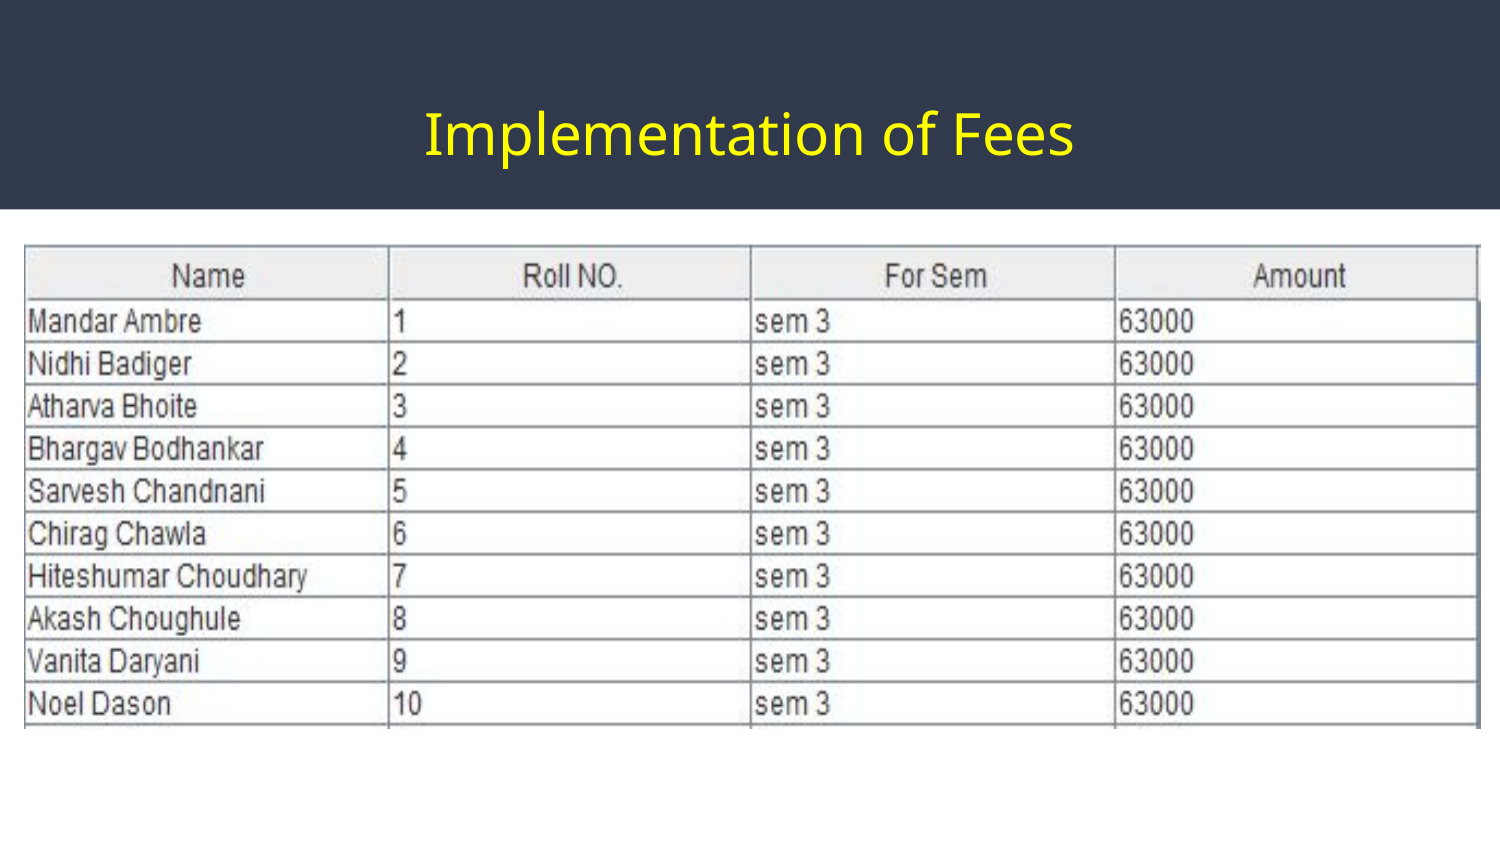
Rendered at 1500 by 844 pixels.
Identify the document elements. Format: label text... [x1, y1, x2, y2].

picture [24, 243, 1481, 729]
title Implementation of Fees [51, 82, 1449, 185]
